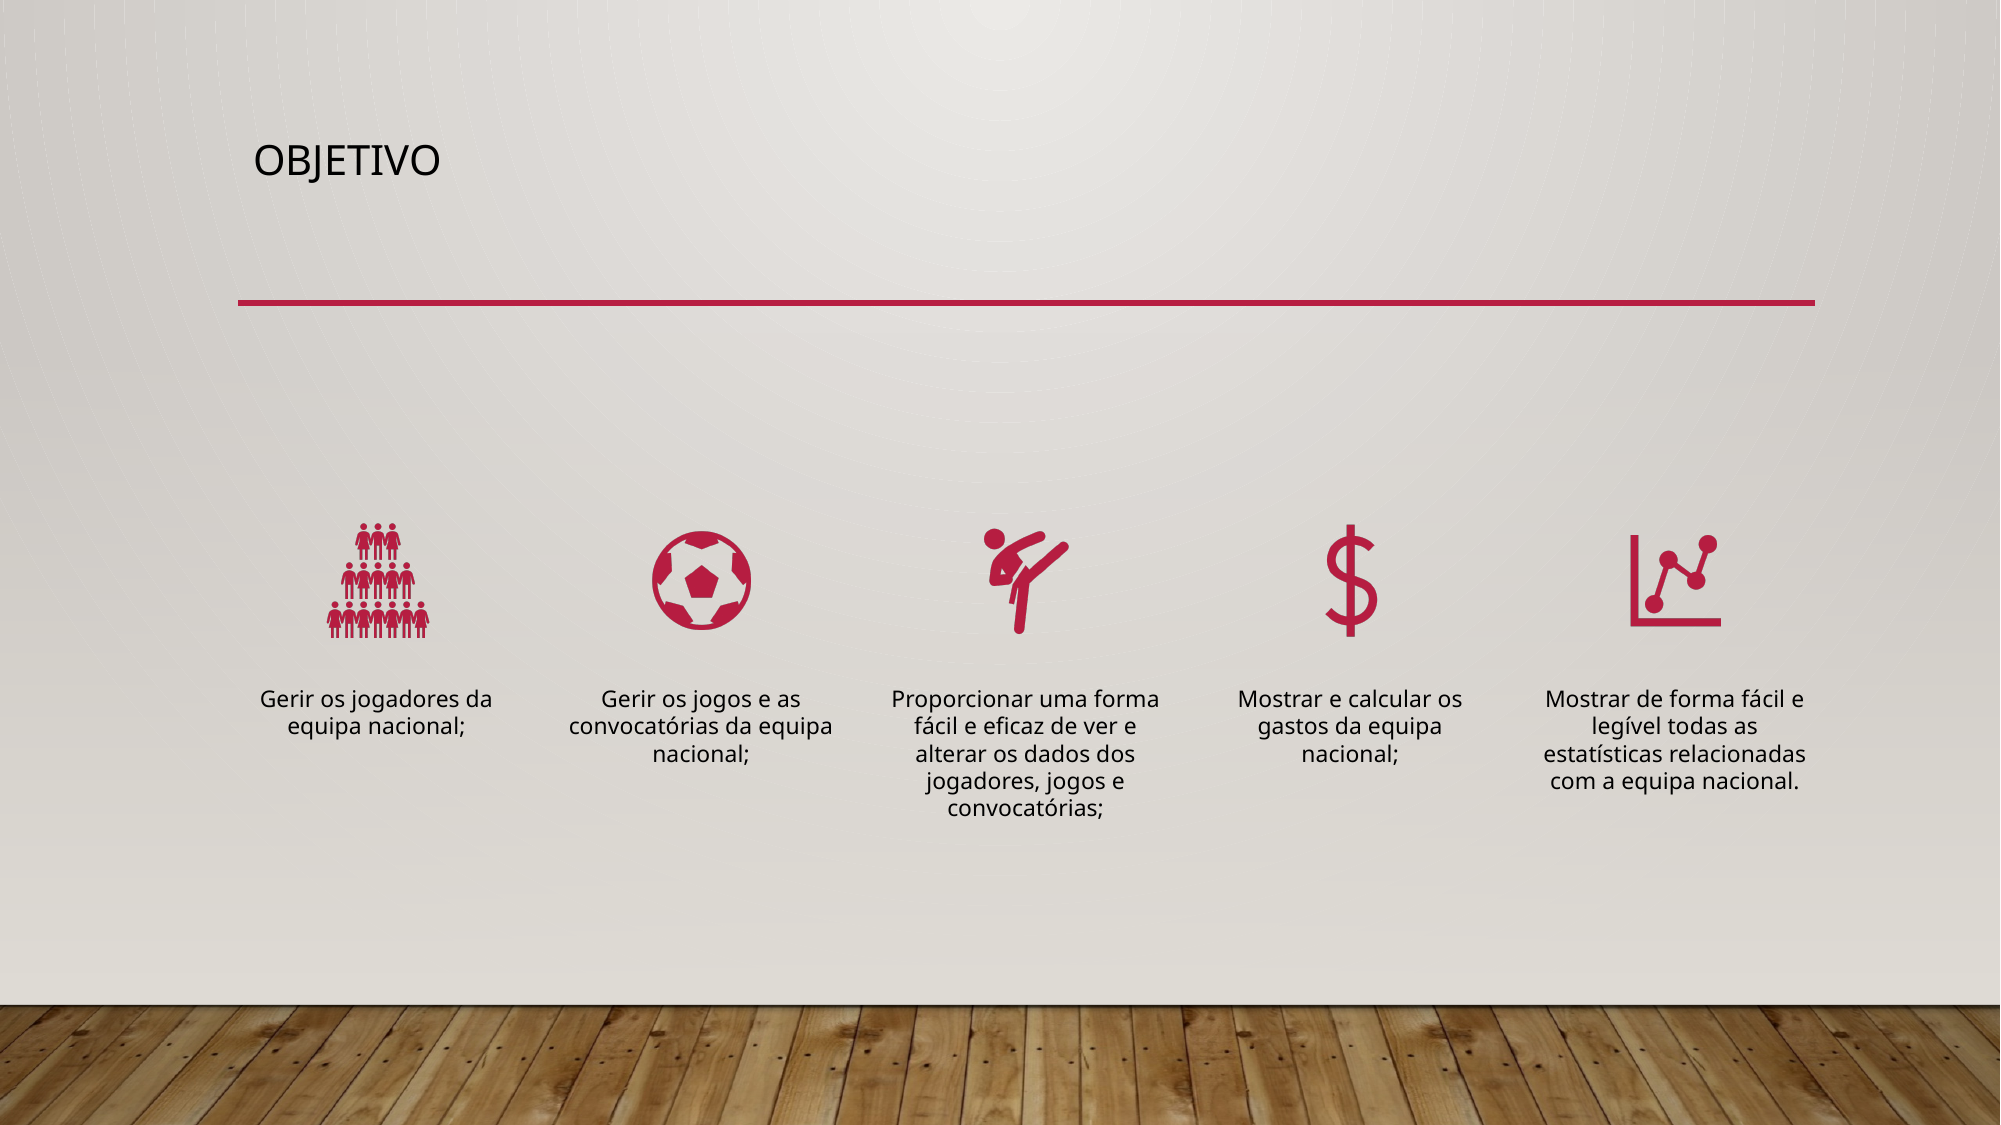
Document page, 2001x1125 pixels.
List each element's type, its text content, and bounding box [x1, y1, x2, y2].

picture [0, 1005, 2000, 1125]
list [237, 383, 1814, 930]
text_box Objetivo [238, 131, 1814, 305]
